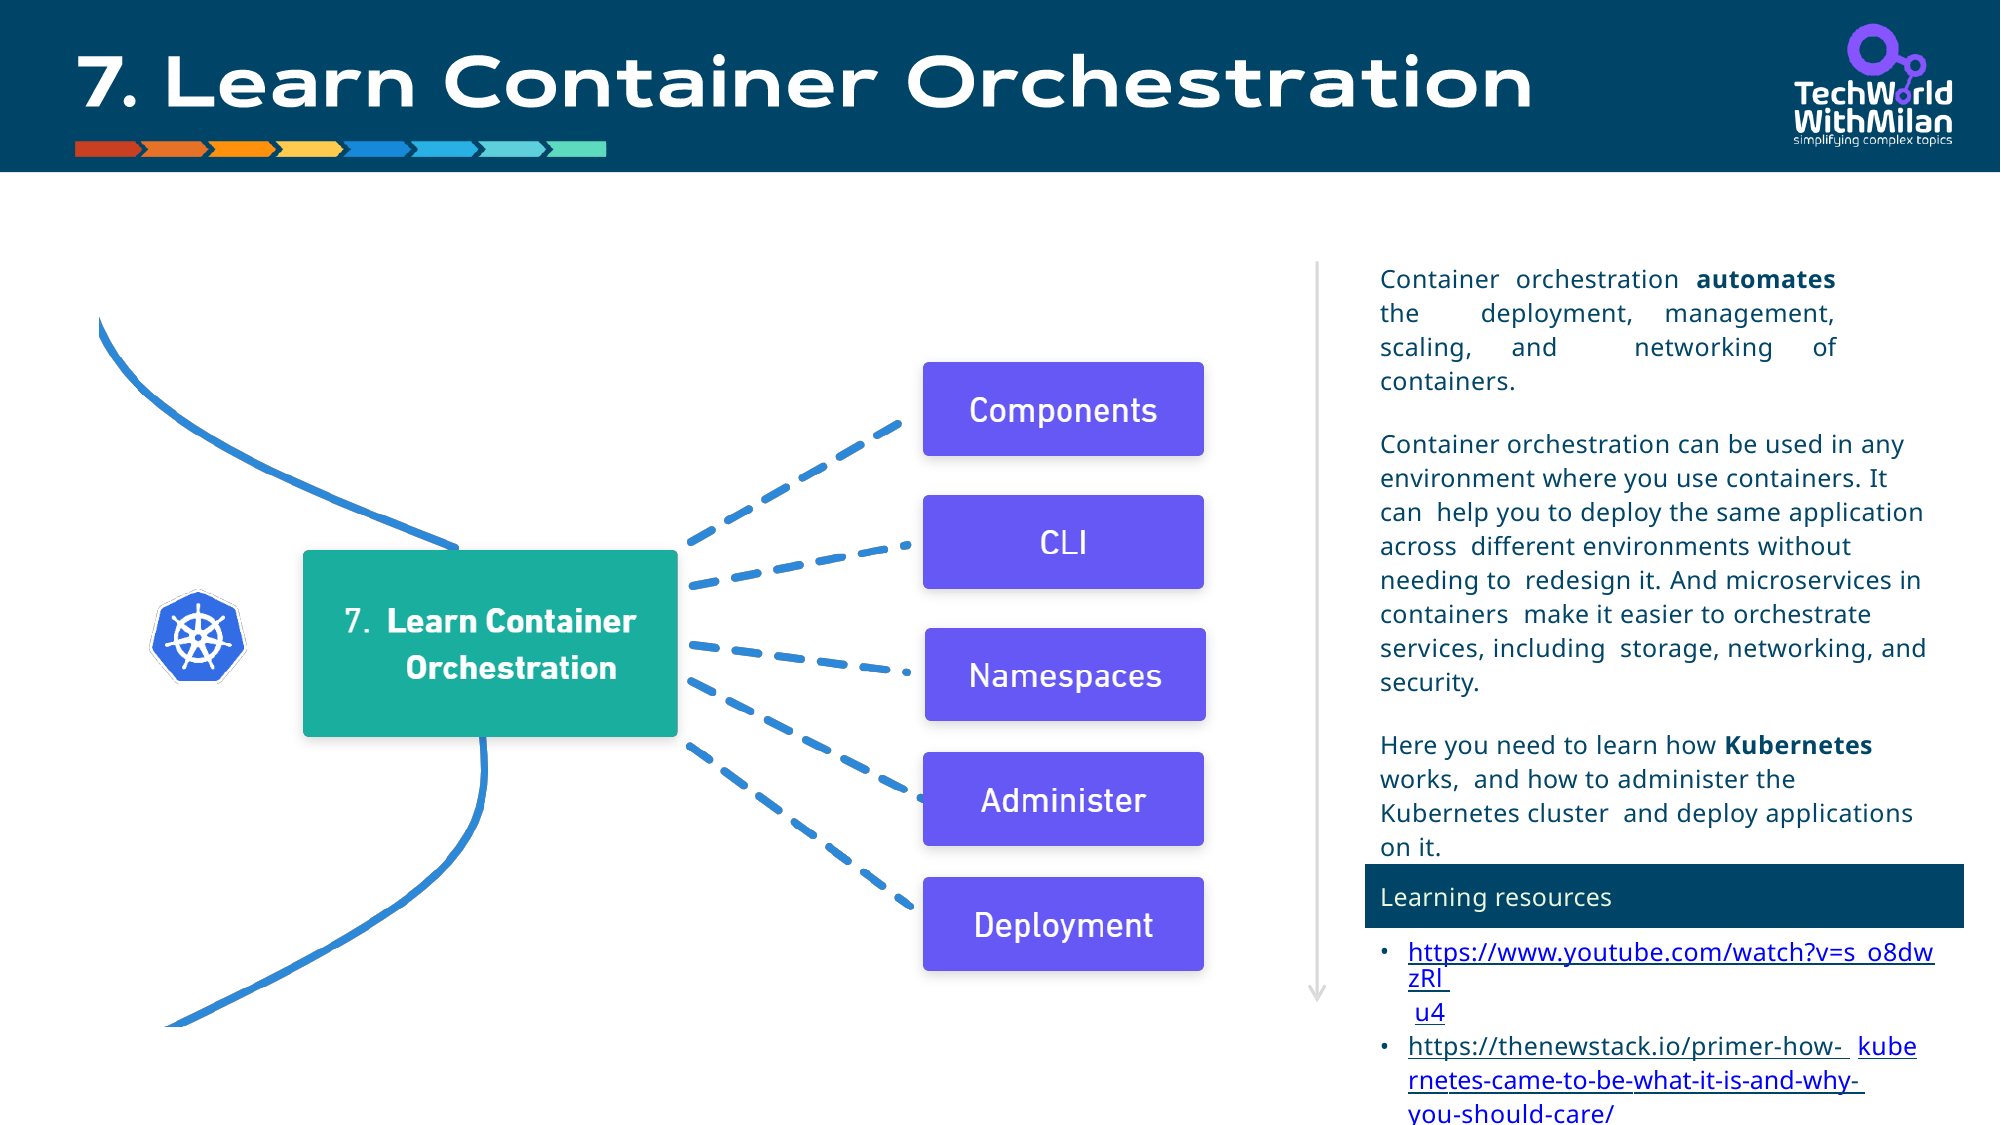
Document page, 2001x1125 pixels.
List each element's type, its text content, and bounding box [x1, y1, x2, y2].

table_header Container orchestration automates the deployment, management, scaling, and networking of containers. Container orchestration can be used in any environment where you use containers. It can help you to deploy the same application across different environments without needing to redesign it. And microservices in containers make it easier to orchestrate services, including storage, networking, and security. Here you need to learn how Kubernetes works, and how to administer the Kubernetes cluster and deploy applications on it. [1365, 260, 1964, 864]
table_cell https://www.youtube.com/watch?v=s_o8dwzRl u4 https://thenewstack.io/primer-how- kubernetes-came-to-be-what-it-is-and-why- you-should-care/ https://kodekloud.com/learning-path- kubernetes/ [1365, 928, 1964, 1125]
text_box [0, 0, 2000, 173]
table_cell Learning resources [1365, 864, 1964, 928]
text_box [1308, 261, 1327, 1003]
picture [99, 317, 1219, 1027]
